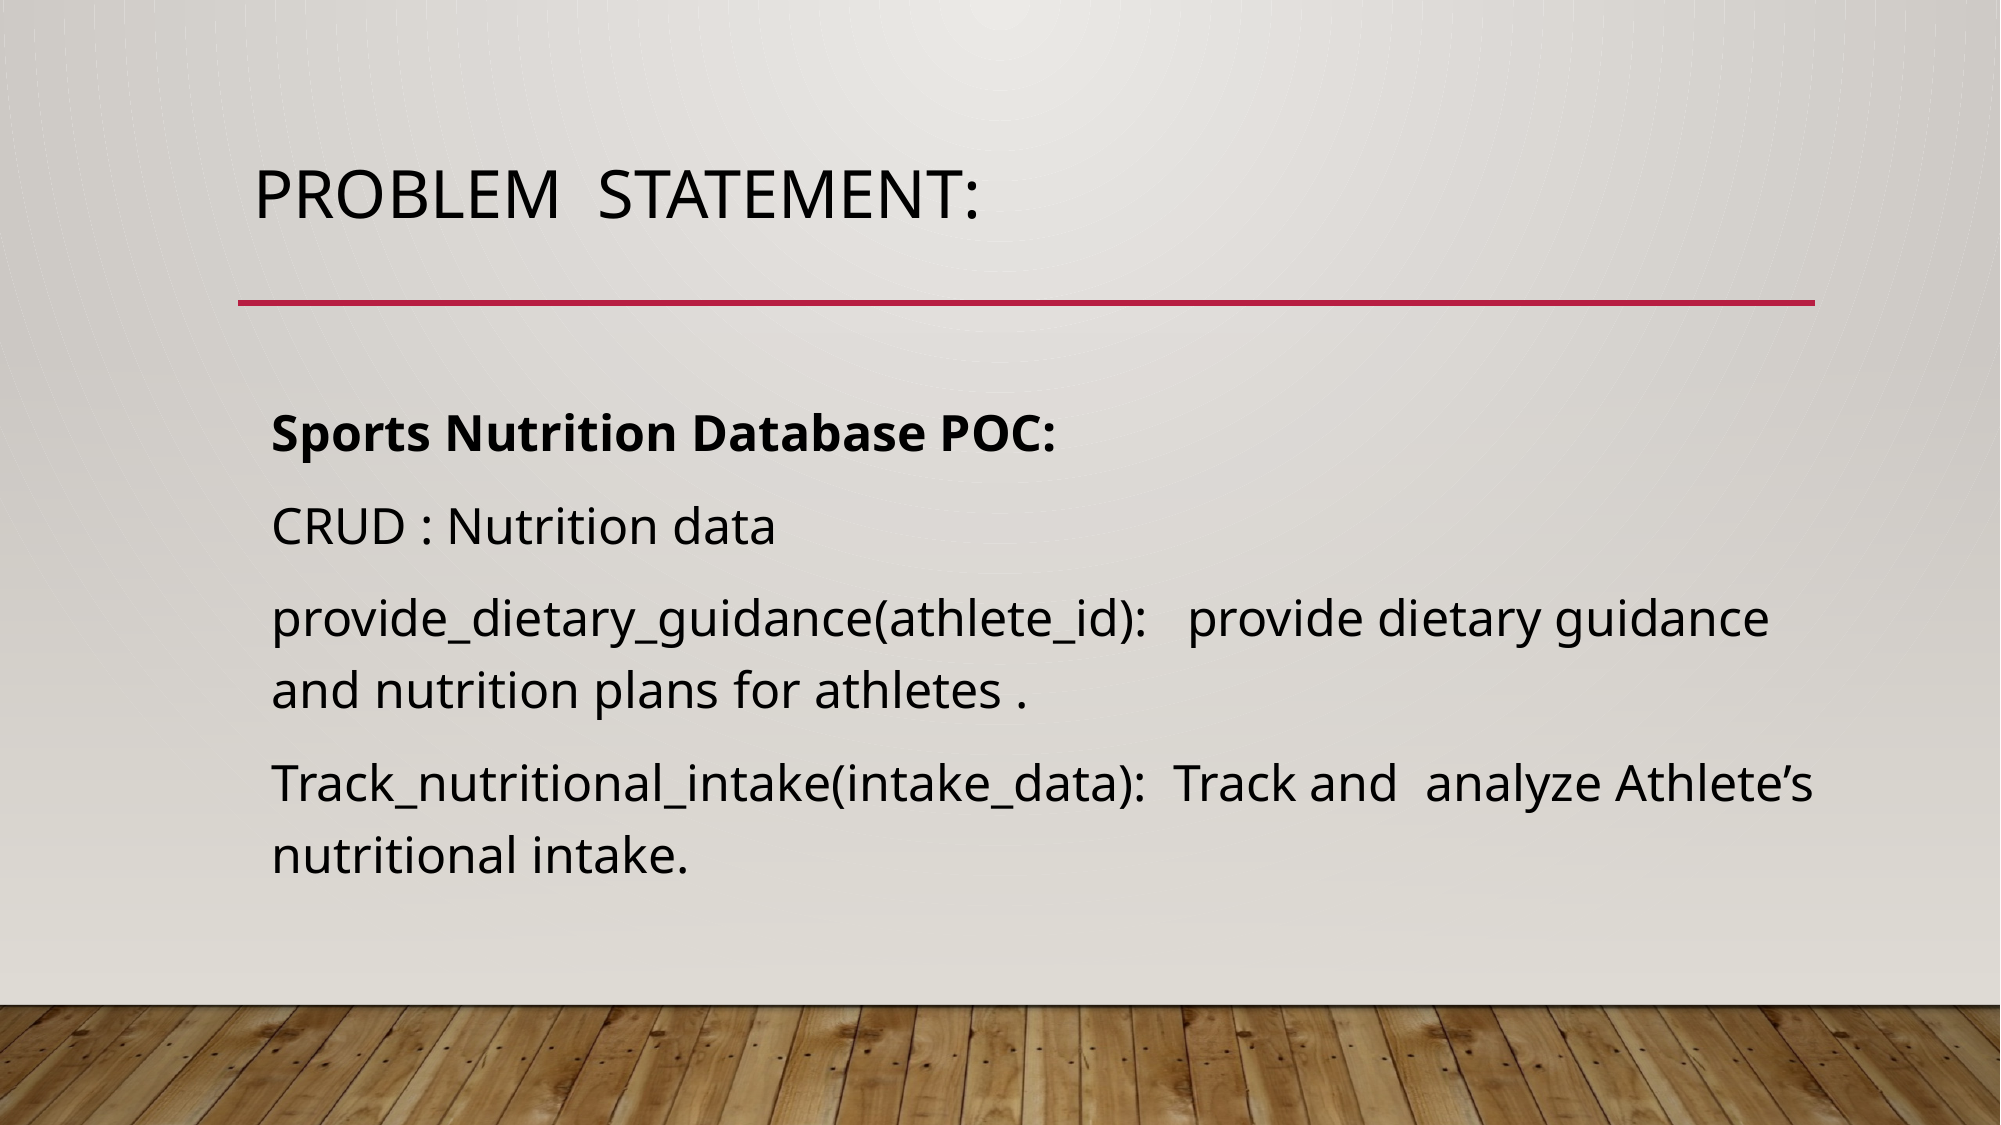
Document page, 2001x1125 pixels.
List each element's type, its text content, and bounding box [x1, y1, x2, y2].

picture [0, 1005, 2000, 1125]
title Problem statement: [238, 153, 1814, 265]
list Sports Nutrition Database POC: CRUD : Nutrition data provide_dietary_guidance(athlete_id): provide dietary guidance and nutrition plans for athletes . Track_nutritional_intake(intake_data): Track and analyze Athlete’s nutritional intake. [256, 381, 1833, 912]
